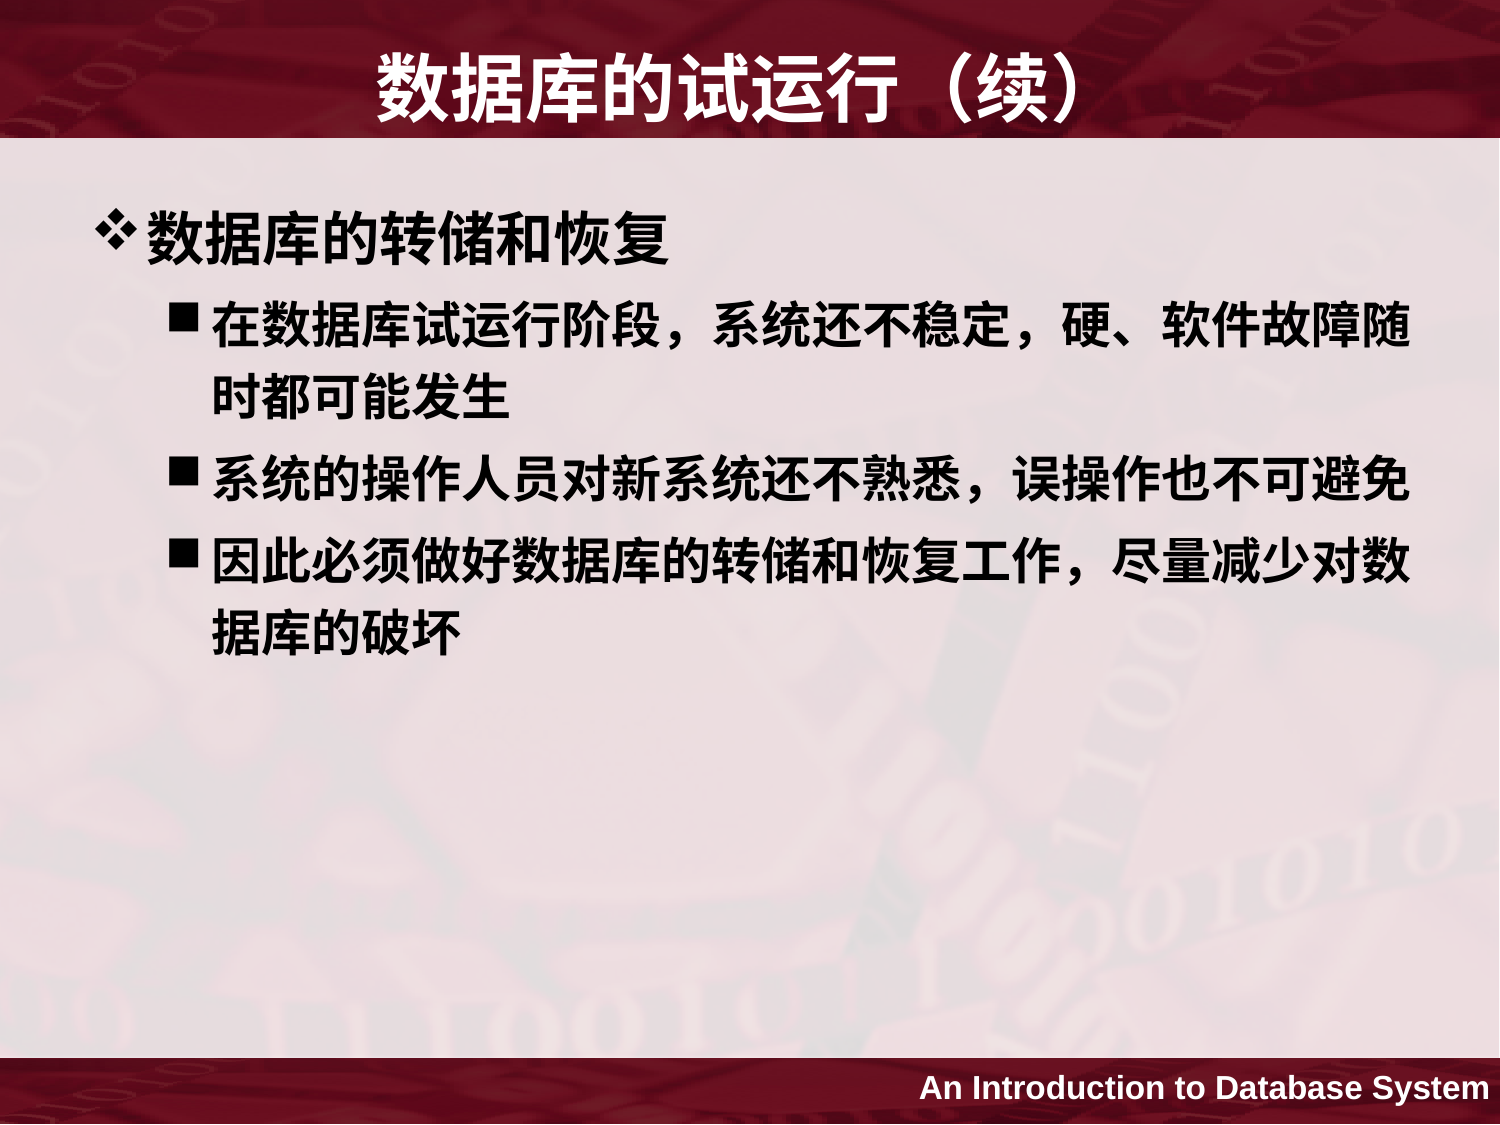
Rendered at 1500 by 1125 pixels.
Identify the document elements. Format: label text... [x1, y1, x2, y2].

picture [0, 0, 1500, 1124]
title 数据库的试运行（续） [74, 0, 1426, 179]
list 数据库的转储和恢复 在数据库试运行阶段，系统还不稳定，硬、软件故障随时都可能发生 系统的操作人员对新系统还不熟悉，误操作也不可避免 因此必须做好数据库的转储和恢复工作，尽量减少对数据库的破坏 [74, 179, 1448, 1017]
